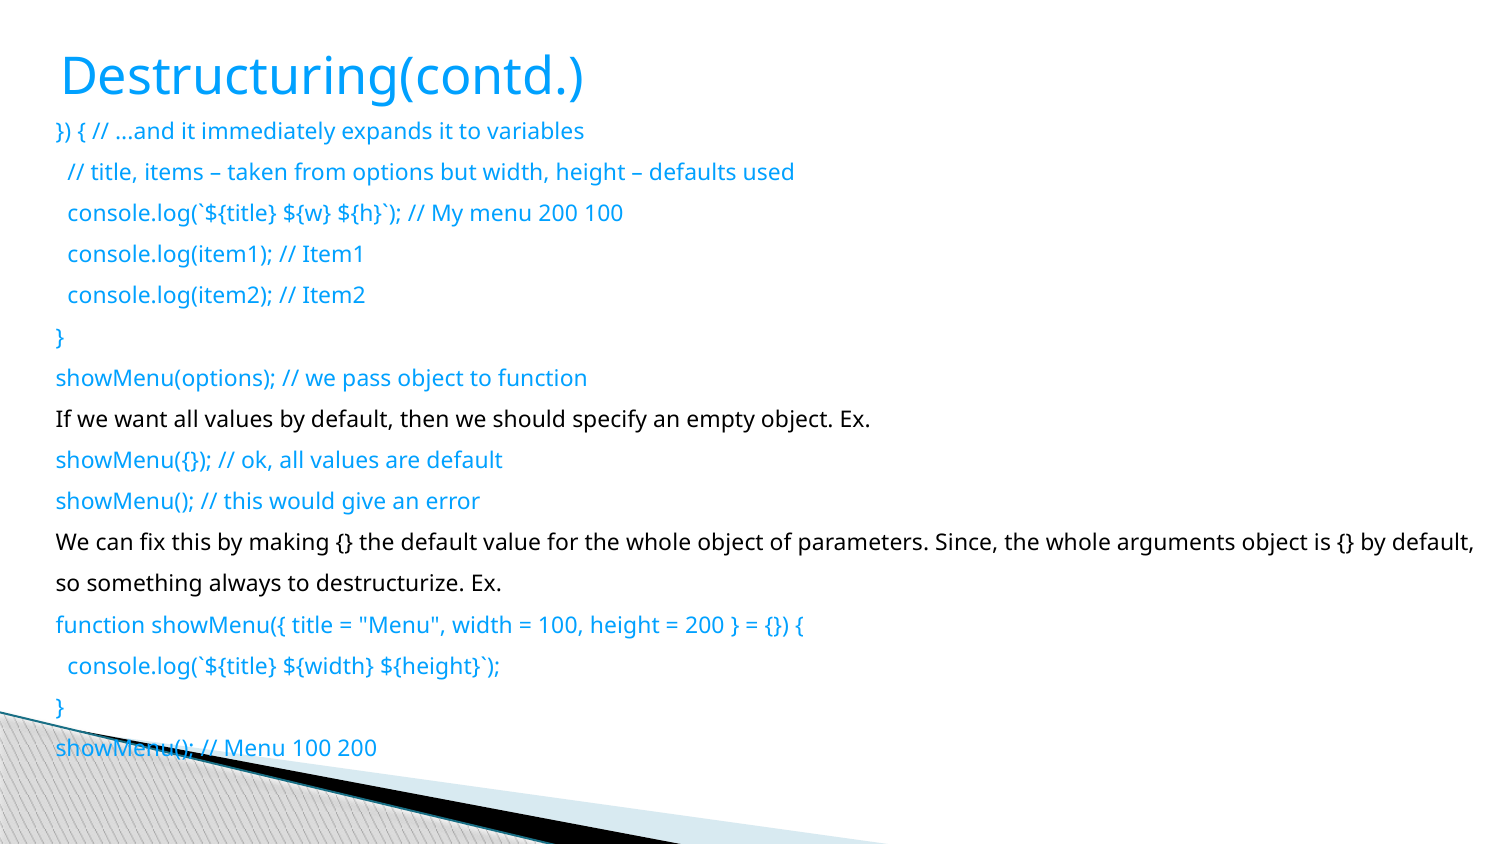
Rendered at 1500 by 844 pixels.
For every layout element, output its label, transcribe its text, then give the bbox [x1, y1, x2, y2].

text_box Destructuring(contd.) [60, 29, 1448, 102]
text_box }) { // ...and it immediately expands it to variables // title, items – taken from options but width, height – defaults used console.log(`${title} ${w} ${h}`); // My menu 200 100 console.log(item1); // Item1 console.log(item2); // Item2 } showMenu(options); // we pass object to function If we want all values by default, then we should specify an empty object. Ex. showMenu({}); // ok, all values are default showMenu(); // this would give an error We can fix this by making {} the default value for the whole object of parameters. Since, the whole arguments object is {} by default, so something always to destructurize. Ex. function showMenu({ title = "Menu", width = 100, height = 200 } = {}) { console.log(`${title} ${width} ${height}`); } showMenu(); // Menu 100 200 [30, 102, 1478, 776]
